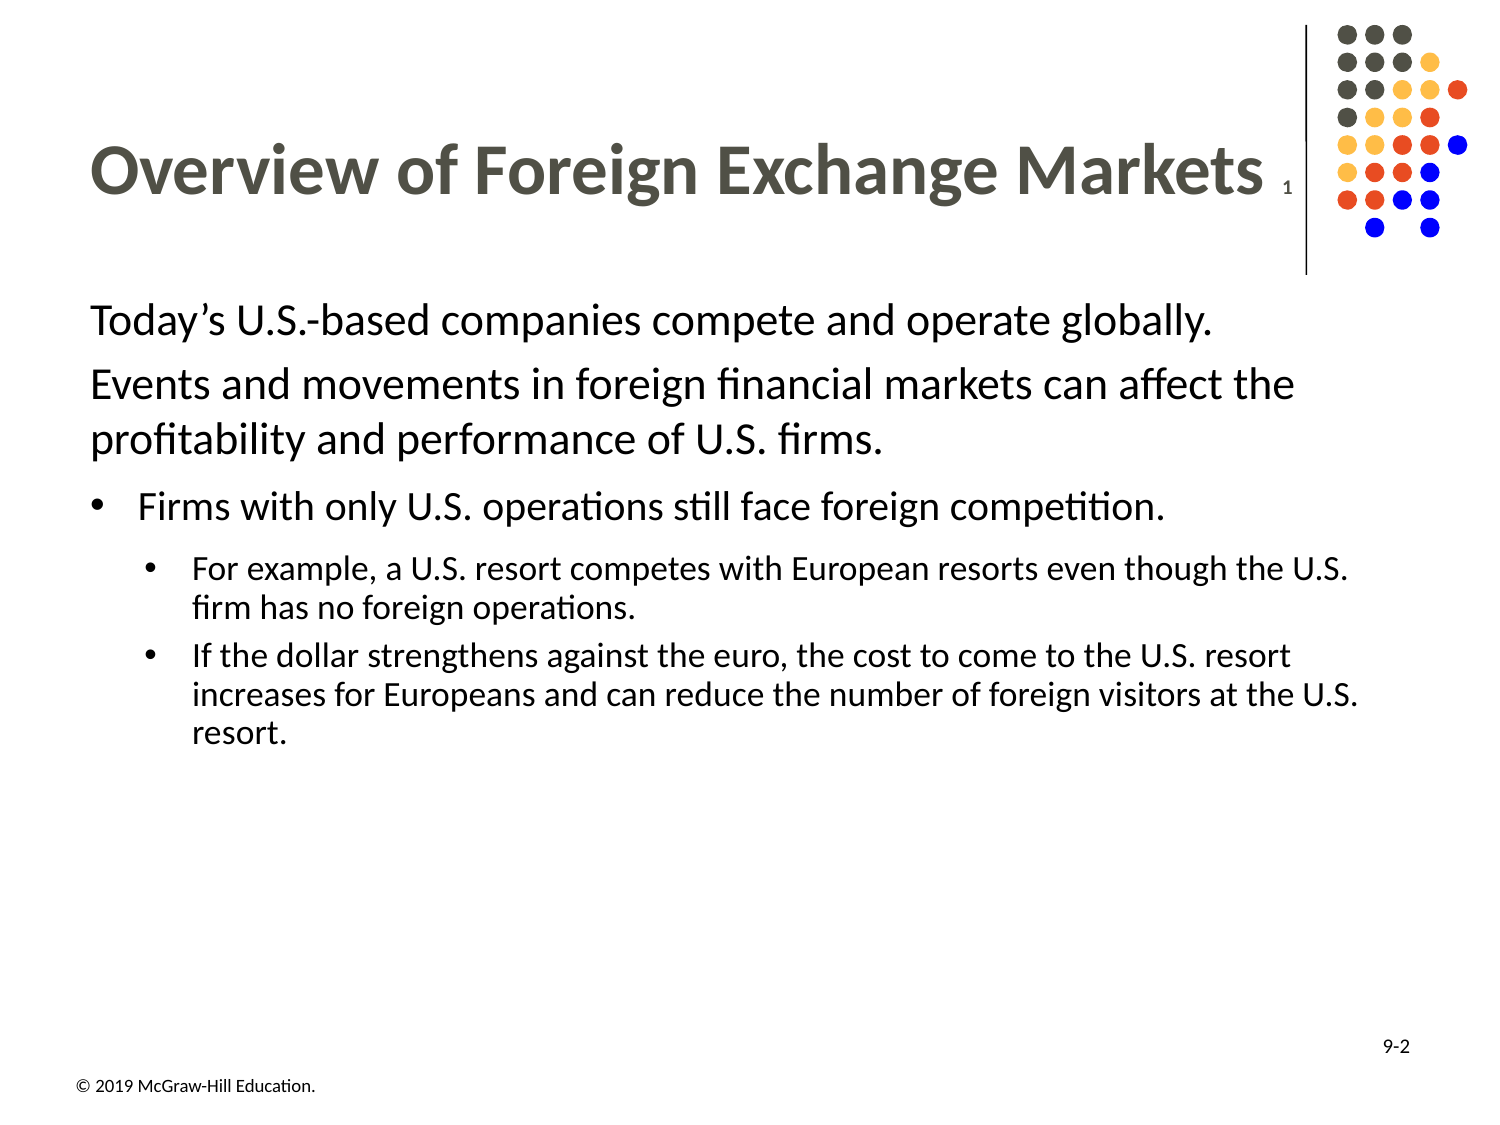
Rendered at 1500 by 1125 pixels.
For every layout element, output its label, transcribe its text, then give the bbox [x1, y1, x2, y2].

title Overview of Foreign Exchange Markets 1 [75, 84, 1324, 217]
slide_number 9-2 [1074, 1025, 1425, 1100]
list Today’s U.S.-based companies compete and operate globally. Events and movements in foreign financial markets can affect the profitability and performance of U.S. firms. Firms with only U.S. operations still face foreign competition. For example, a U.S. resort competes with European resorts even though the U.S. firm has no foreign operations. If the dollar strengthens against the euro, the cost to come to the U.S. resort increases for Europeans and can reduce the number of foreign visitors at the U.S. resort. [75, 282, 1425, 789]
